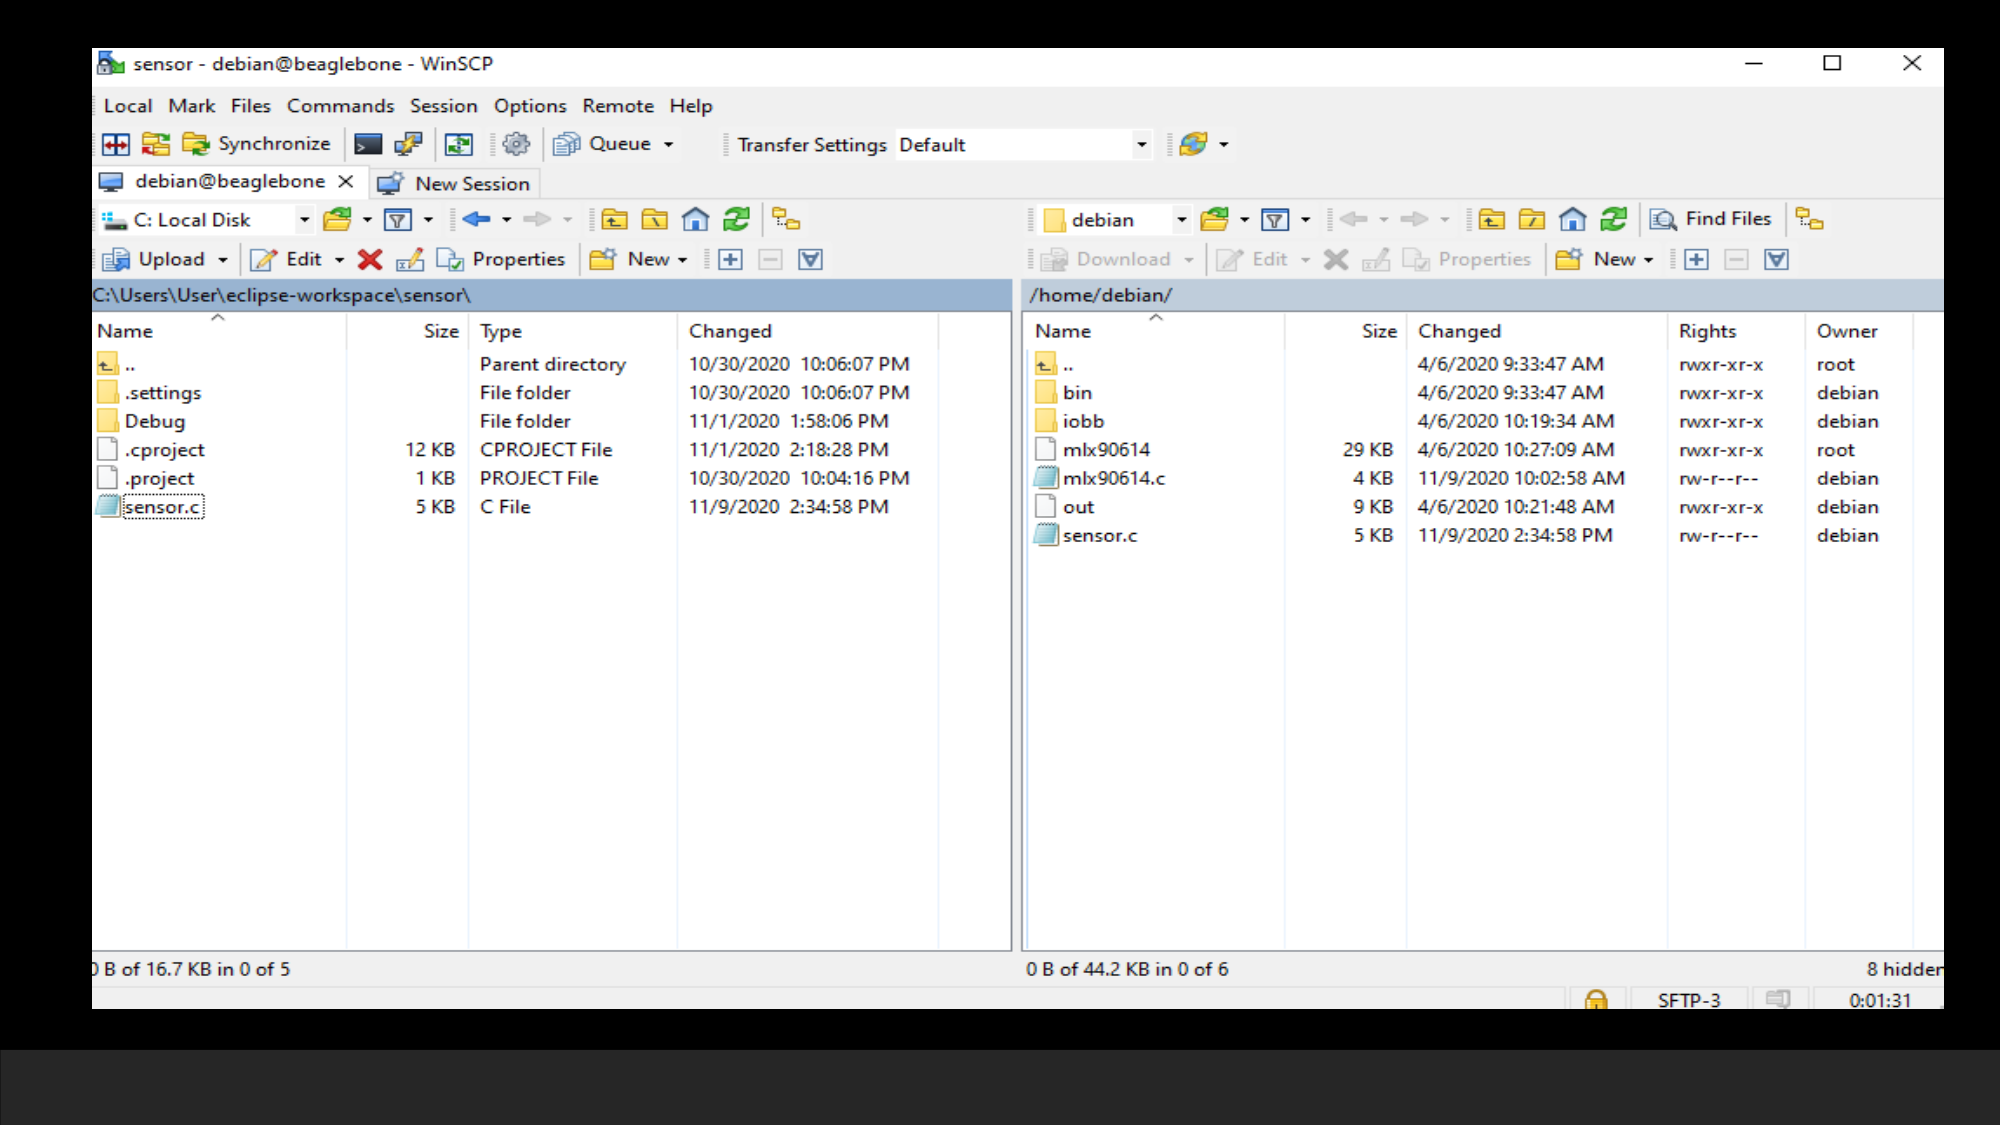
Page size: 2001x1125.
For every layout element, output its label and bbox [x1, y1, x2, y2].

picture [91, 47, 1944, 1009]
